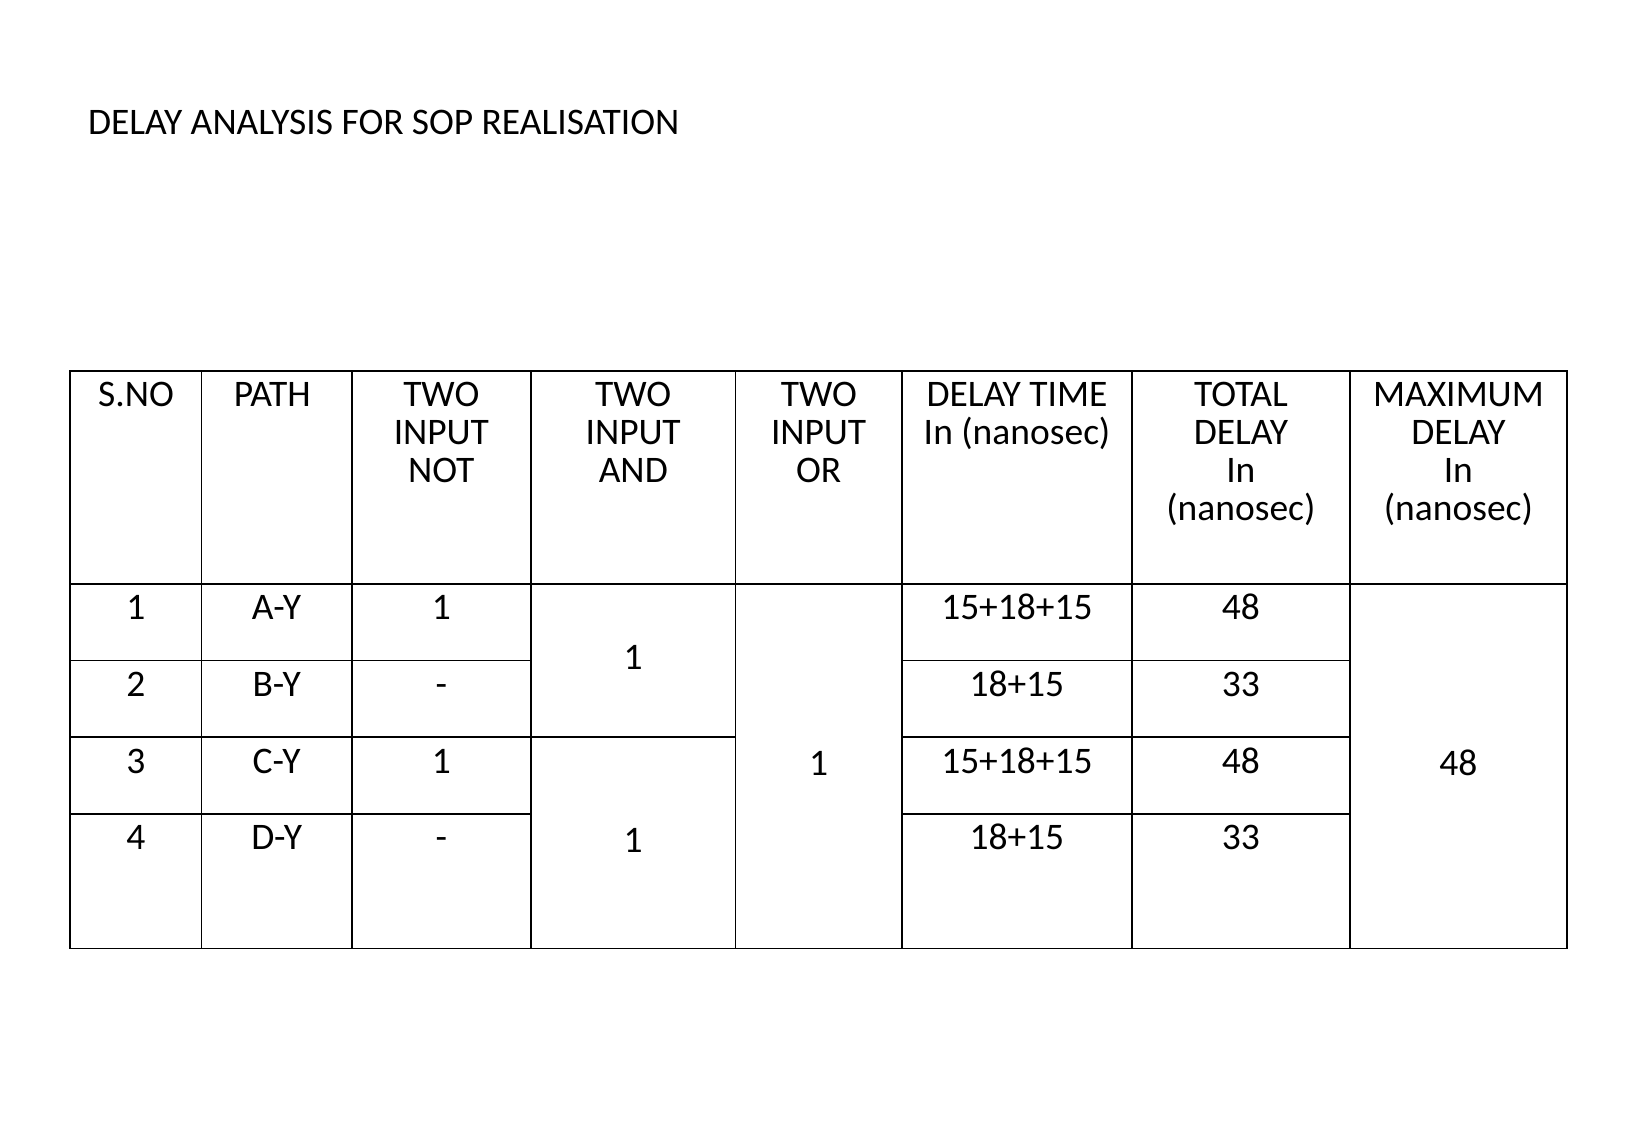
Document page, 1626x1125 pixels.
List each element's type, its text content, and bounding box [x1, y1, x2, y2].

table_cell 33 [1133, 661, 1349, 736]
table_header TWO INPUT OR [736, 372, 901, 583]
table_cell 3 [71, 738, 201, 813]
table_cell - [353, 661, 530, 736]
table_header TWO INPUT NOT [353, 372, 530, 583]
table_cell 1 [353, 585, 530, 660]
table_cell A-Y [202, 585, 351, 660]
table_cell 1 [532, 738, 735, 948]
table_header S.NO [71, 372, 201, 583]
table_header DELAY TIME In (nanosec) [903, 372, 1131, 583]
table_header PATH [202, 372, 351, 583]
table_header TOTAL DELAY In (nanosec) [1133, 372, 1349, 583]
table_cell - [353, 815, 530, 948]
table_cell D-Y [202, 815, 351, 948]
table_cell 1 [736, 585, 901, 948]
table_cell 15+18+15 [903, 738, 1131, 813]
table_cell 33 [1133, 815, 1349, 948]
table_cell 18+15 [903, 661, 1131, 736]
table_cell 1 [353, 738, 530, 813]
text_box DELAY ANALYSIS FOR SOP REALISATION [73, 89, 704, 150]
table_cell 18+15 [903, 815, 1131, 948]
table_cell 48 [1133, 585, 1349, 660]
table_cell 4 [71, 815, 201, 948]
table_cell 15+18+15 [903, 585, 1131, 660]
table_cell C-Y [202, 738, 351, 813]
table_cell 1 [532, 585, 735, 736]
table_cell B-Y [202, 661, 351, 736]
table_header TWO INPUT AND [532, 372, 735, 583]
table_cell 48 [1351, 585, 1566, 948]
table_cell 1 [71, 585, 201, 660]
table_header MAXIMUM DELAY In (nanosec) [1351, 372, 1566, 583]
table_cell 48 [1133, 738, 1349, 813]
table_cell 2 [71, 661, 201, 736]
